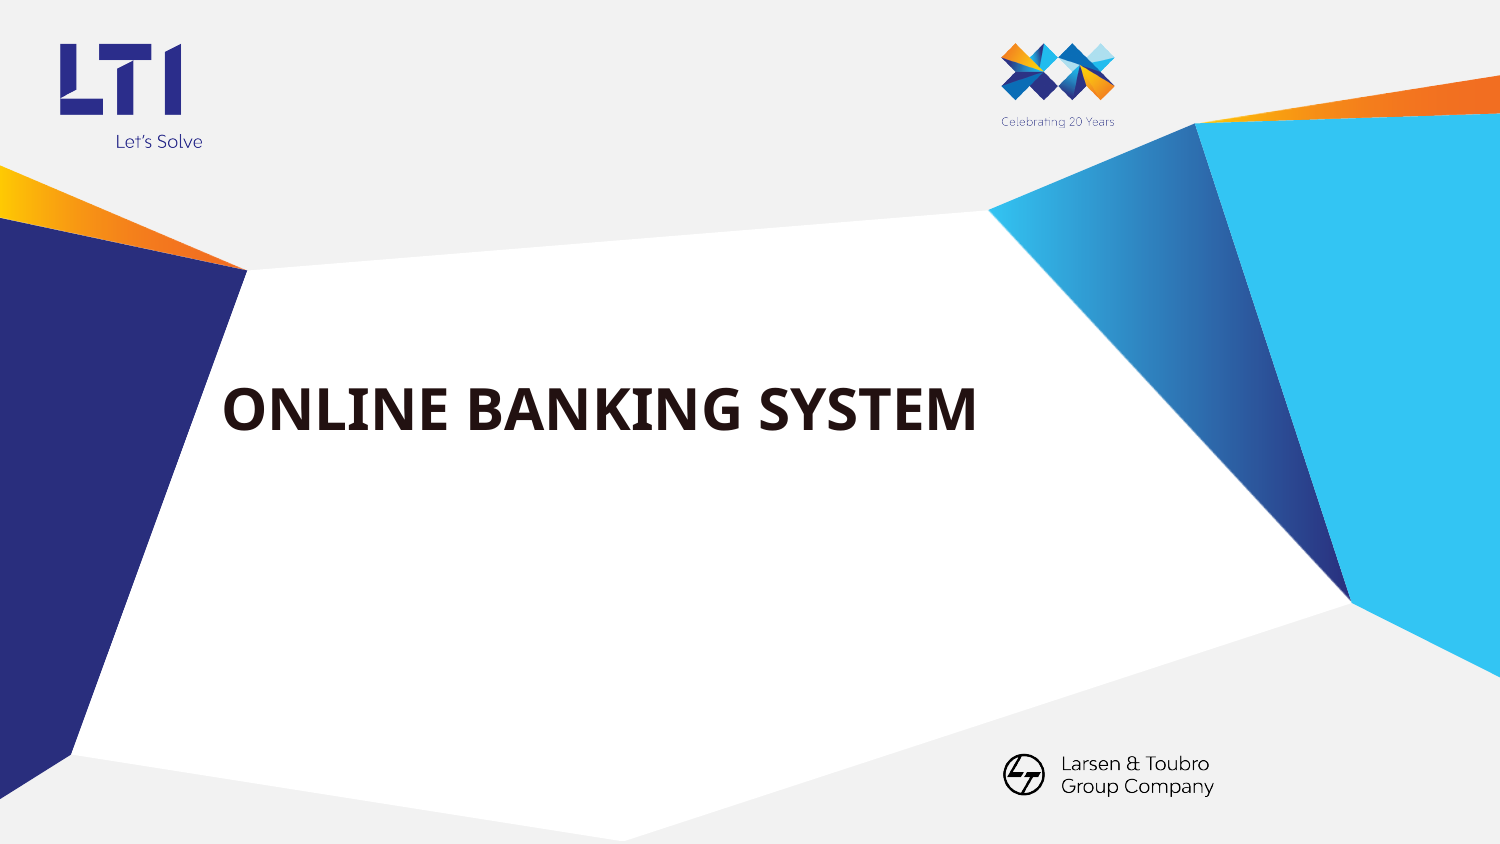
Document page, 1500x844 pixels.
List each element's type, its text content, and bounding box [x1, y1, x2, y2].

picture [1001, 751, 1214, 797]
picture [1001, 43, 1115, 128]
title ONLINE BANKING SYSTEM [220, 372, 1134, 444]
picture [60, 43, 202, 148]
